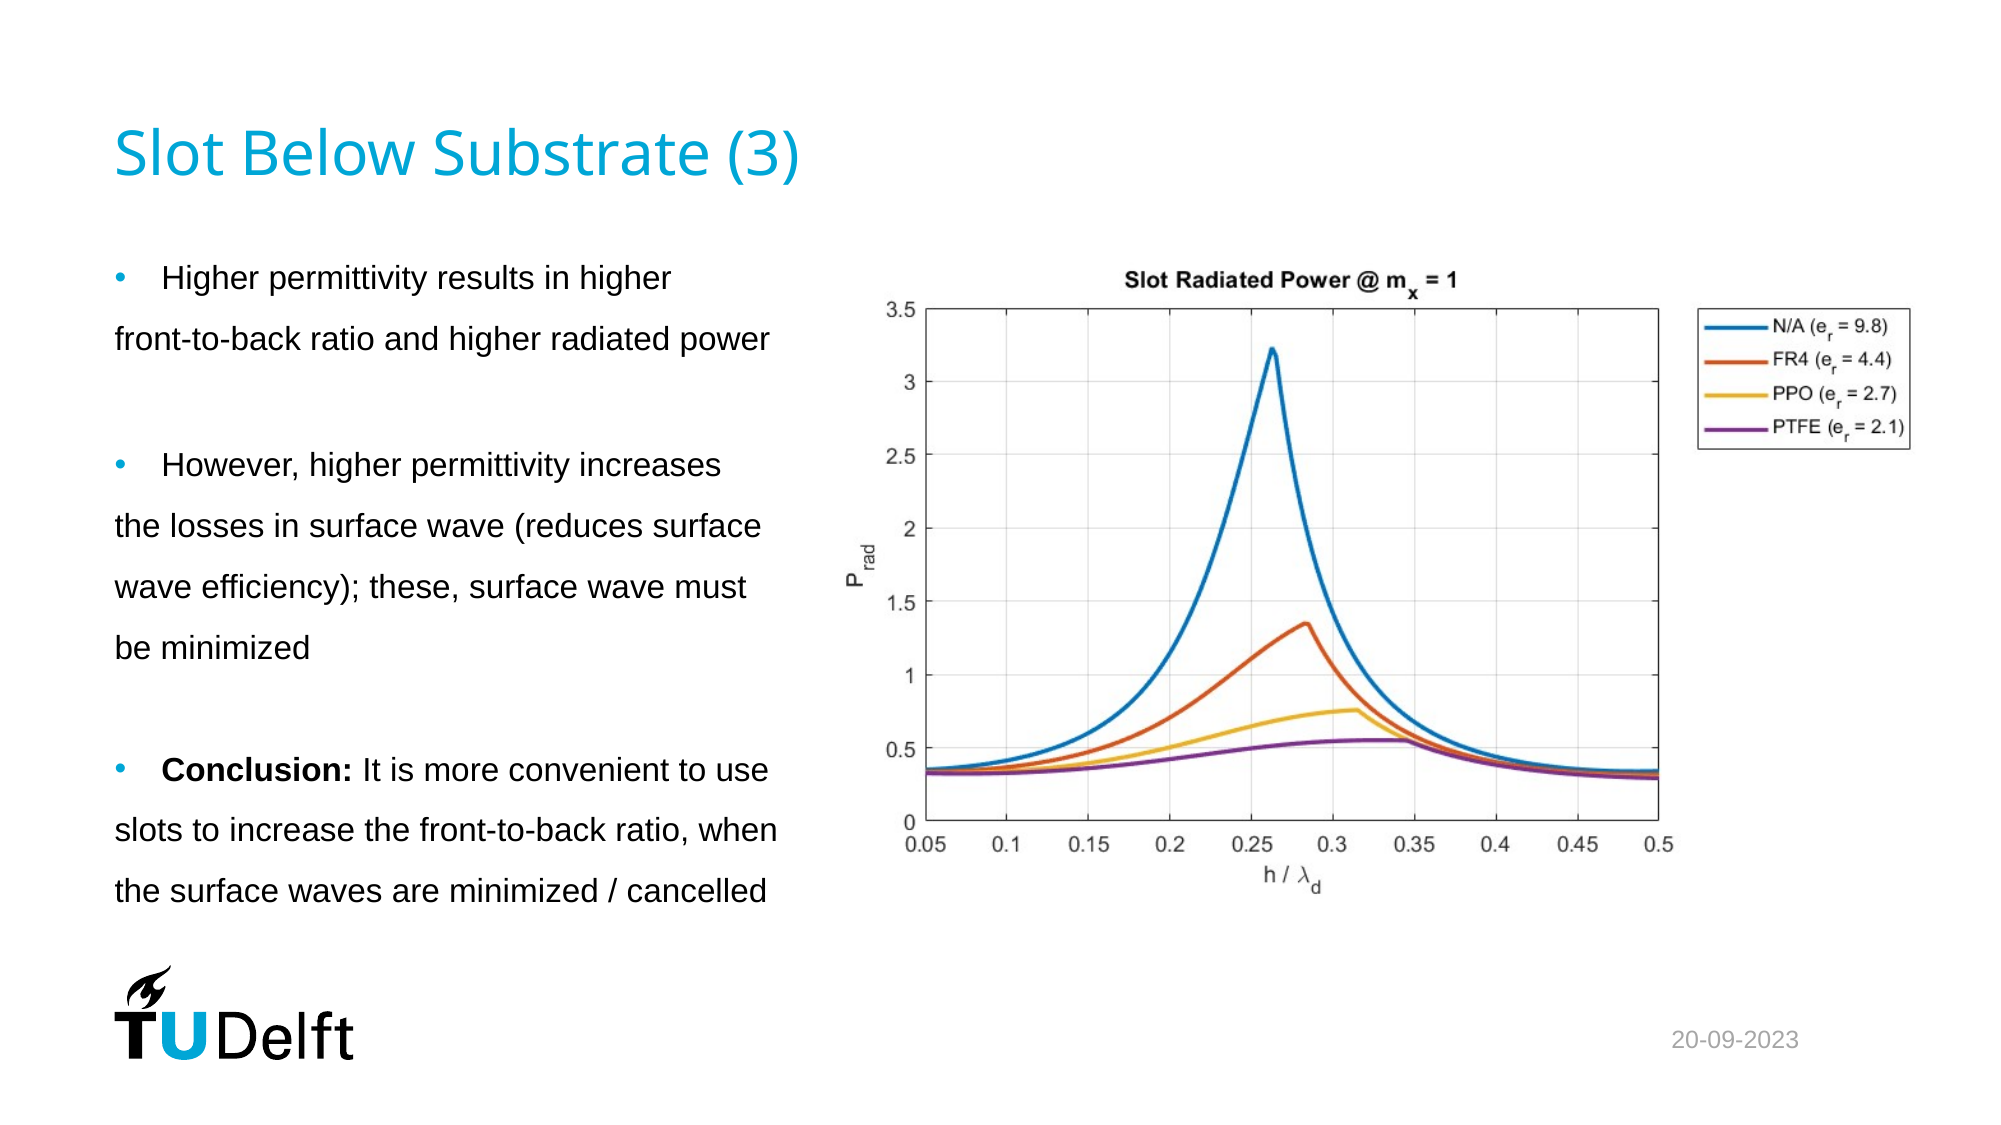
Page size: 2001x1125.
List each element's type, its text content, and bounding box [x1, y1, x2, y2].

title Slot Below Substrate (3) [114, 121, 1883, 203]
list Higher permittivity results in higher front-to-back ratio and higher radiated power However, higher permittivity increases the losses in surface wave (reduces surface wave efficiency); these, surface wave must be minimized Conclusion: It is more convenient to use slots to increase the front-to-back ratio, when the surface waves are minimized / cancelled [114, 260, 1883, 977]
picture [803, 260, 2000, 900]
text_box 20-09-2023 [1605, 1023, 1800, 1054]
